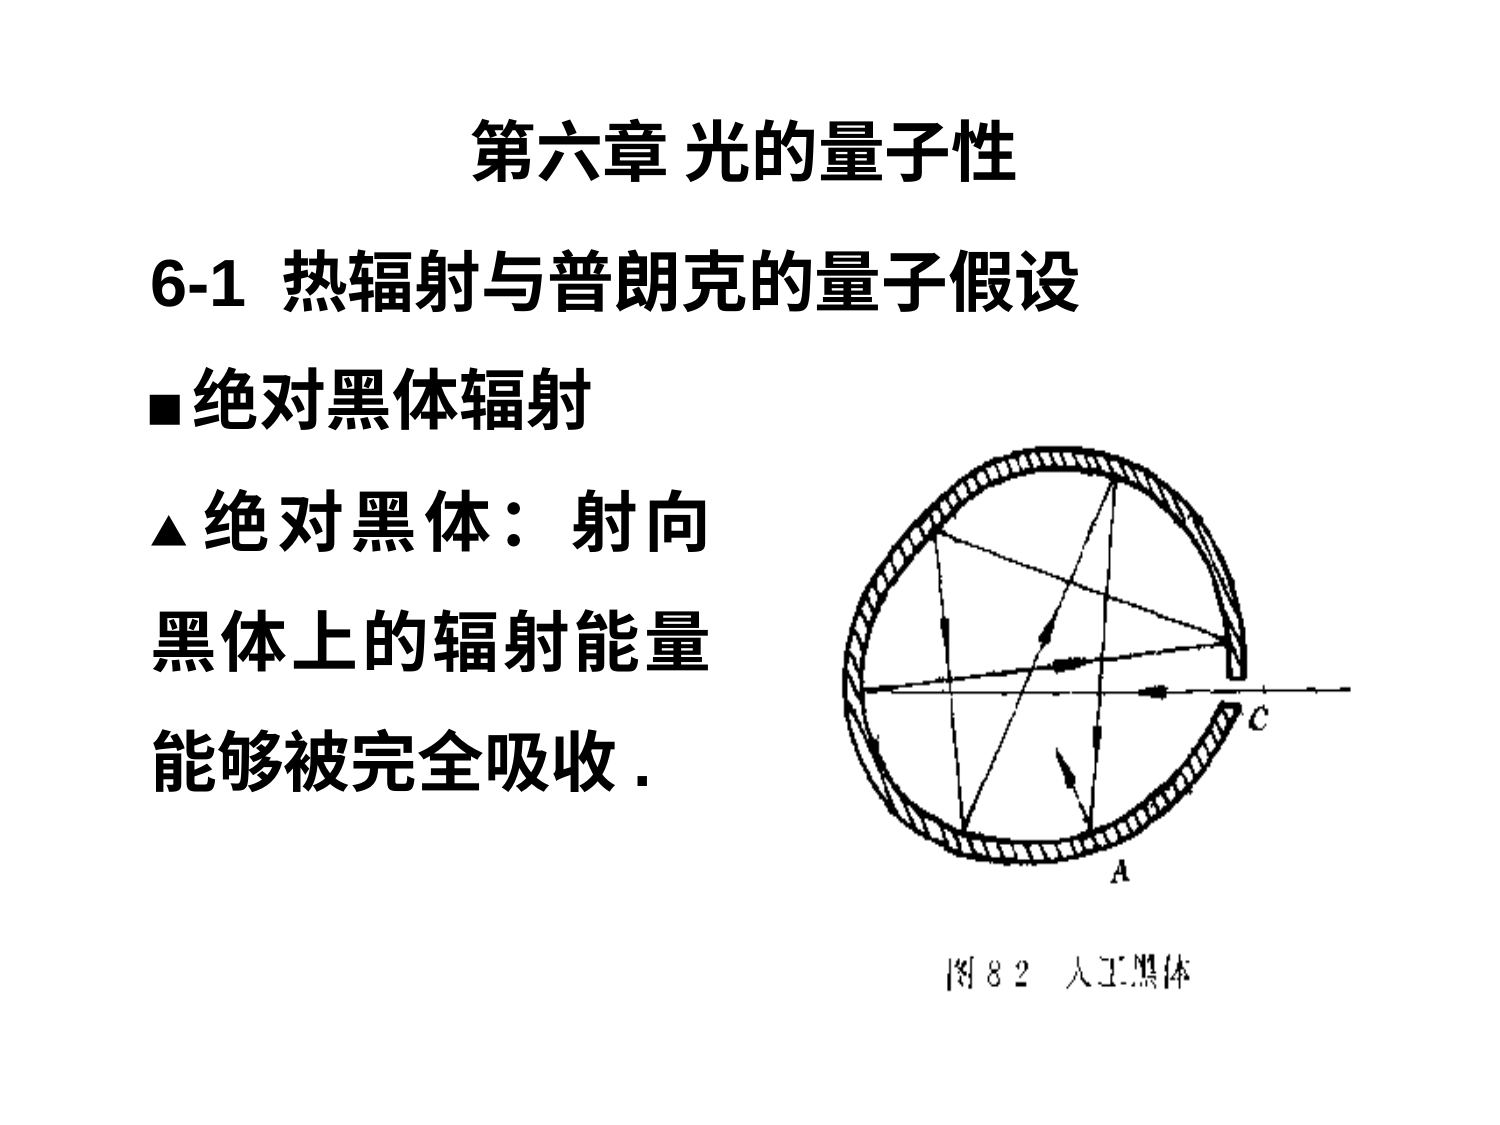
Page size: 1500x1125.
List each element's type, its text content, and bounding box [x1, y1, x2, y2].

text_box 第六章 光的量子性 [454, 101, 1093, 197]
text_box ■绝对黑体辐射 [131, 350, 608, 445]
text_box 6-1 热辐射与普朗克的量子假设 [135, 231, 1140, 327]
picture [796, 408, 1414, 1000]
text_box ▲绝对黑体：射向黑体上的辐射能量能够被完全吸收. [135, 432, 727, 808]
